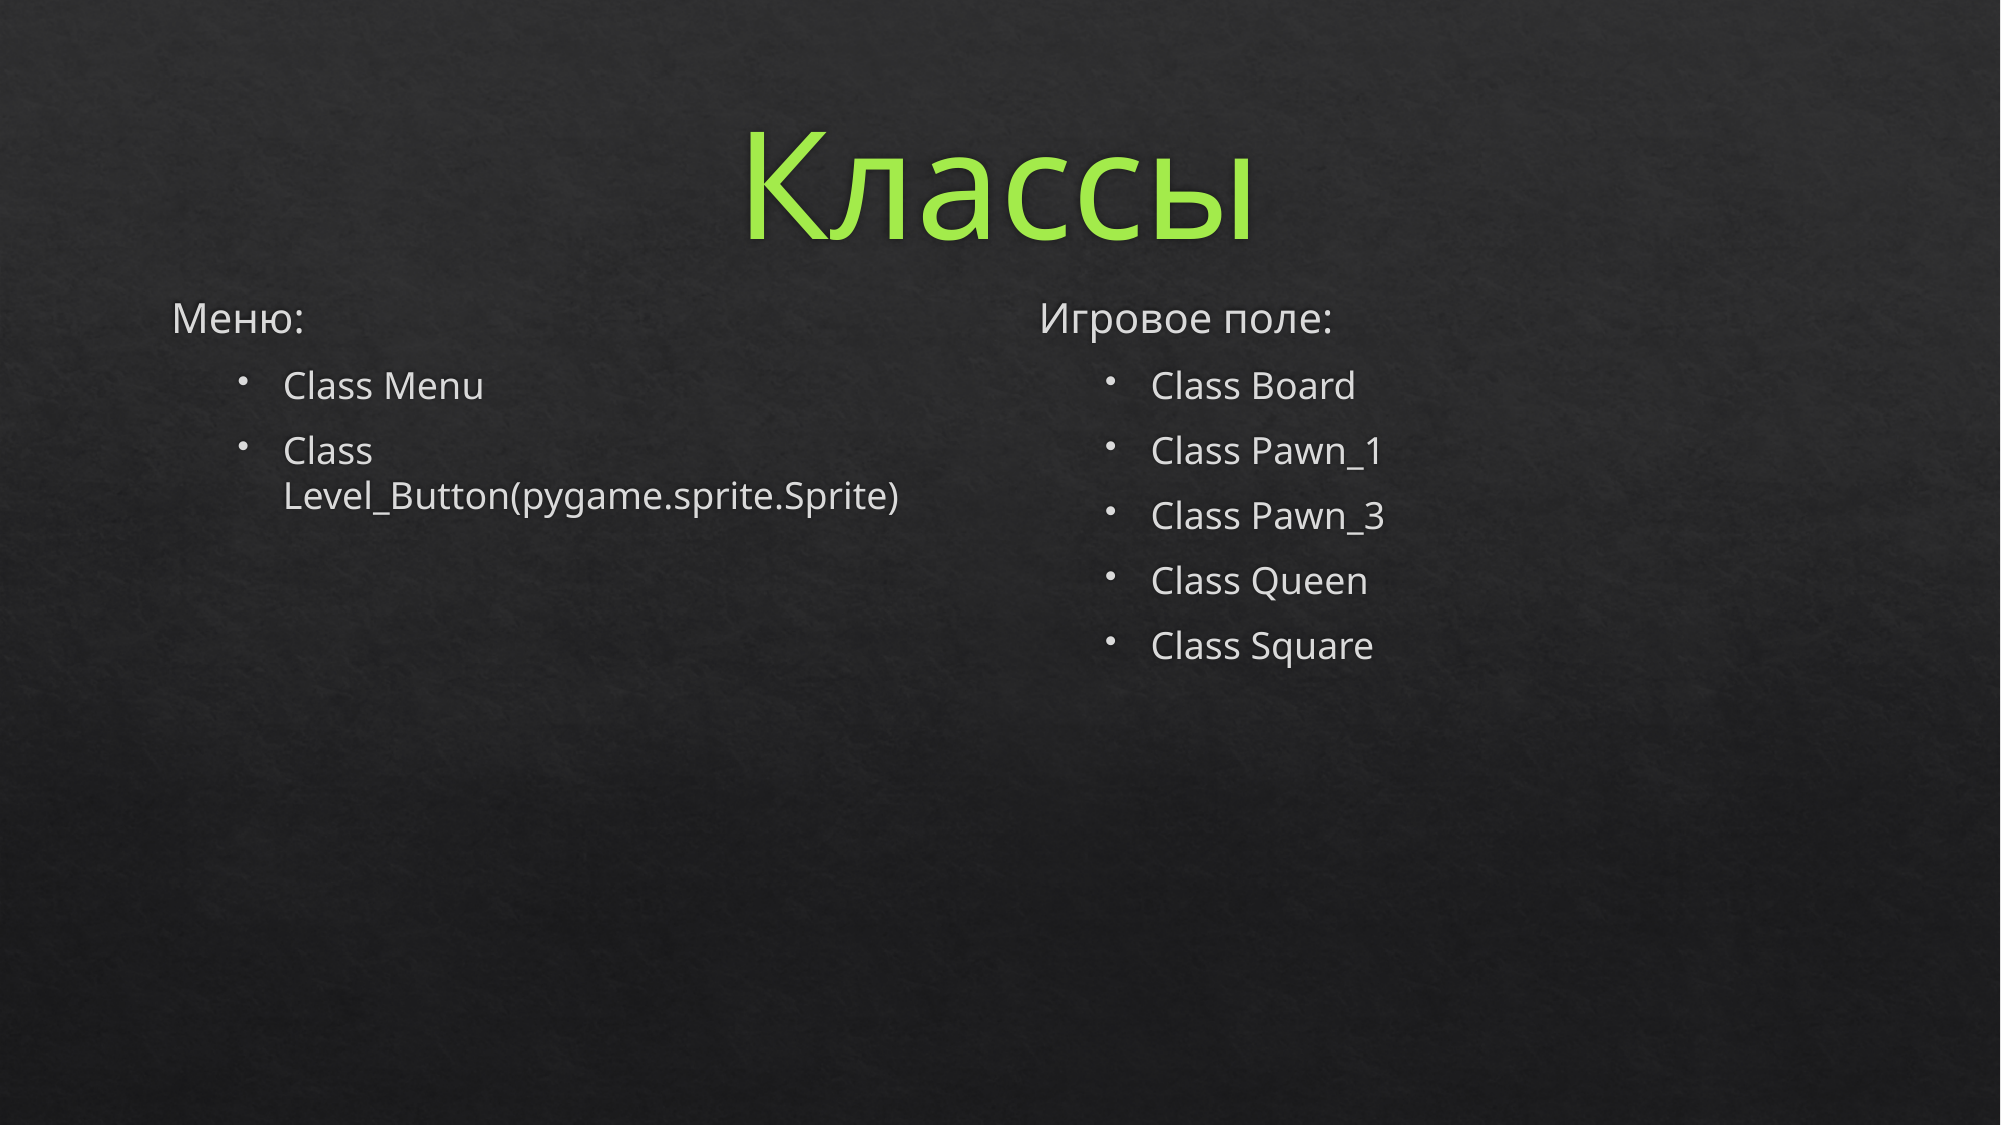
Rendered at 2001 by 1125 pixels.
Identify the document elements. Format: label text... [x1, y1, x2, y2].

list Меню: Class Menu Class Level_Button(pygame.sprite.Sprite) [149, 284, 980, 950]
list Игровое поле: Class Board Class Pawn_1 Class Pawn_3 Class Queen Class Square [1017, 284, 1849, 950]
title Классы [149, 99, 1849, 260]
